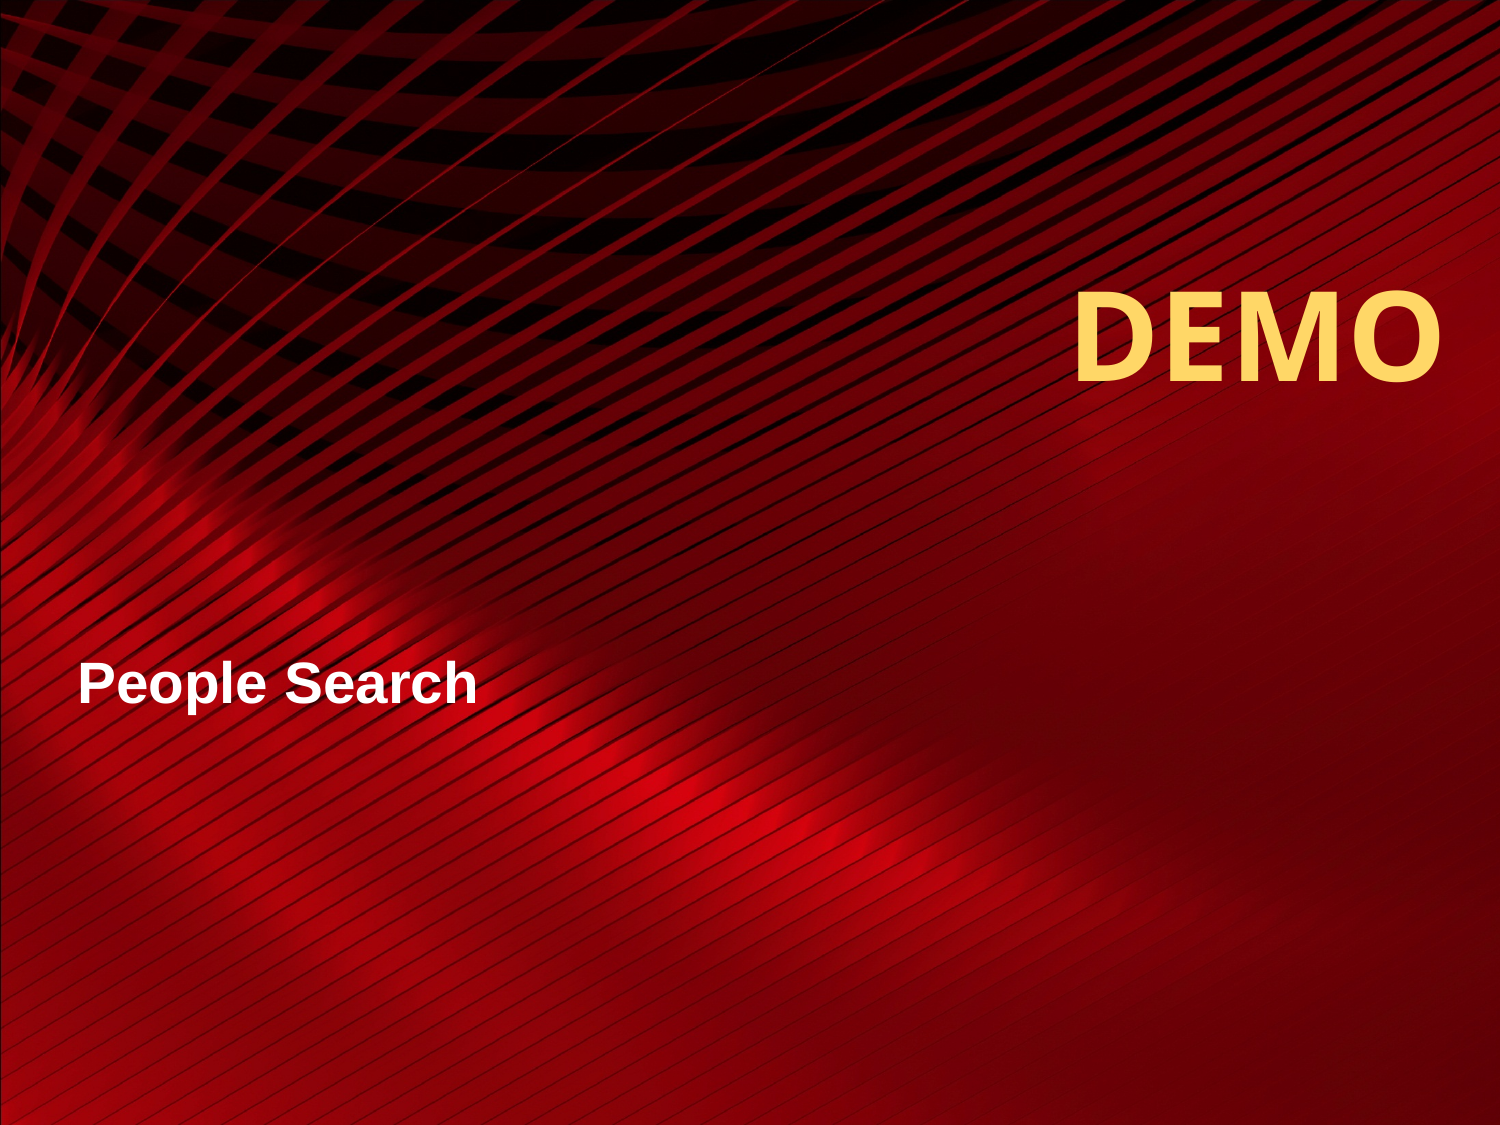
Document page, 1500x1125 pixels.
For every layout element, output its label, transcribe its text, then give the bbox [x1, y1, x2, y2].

picture [0, 0, 1500, 1125]
title DEMO [50, 262, 1463, 400]
list People Search [62, 637, 1213, 813]
